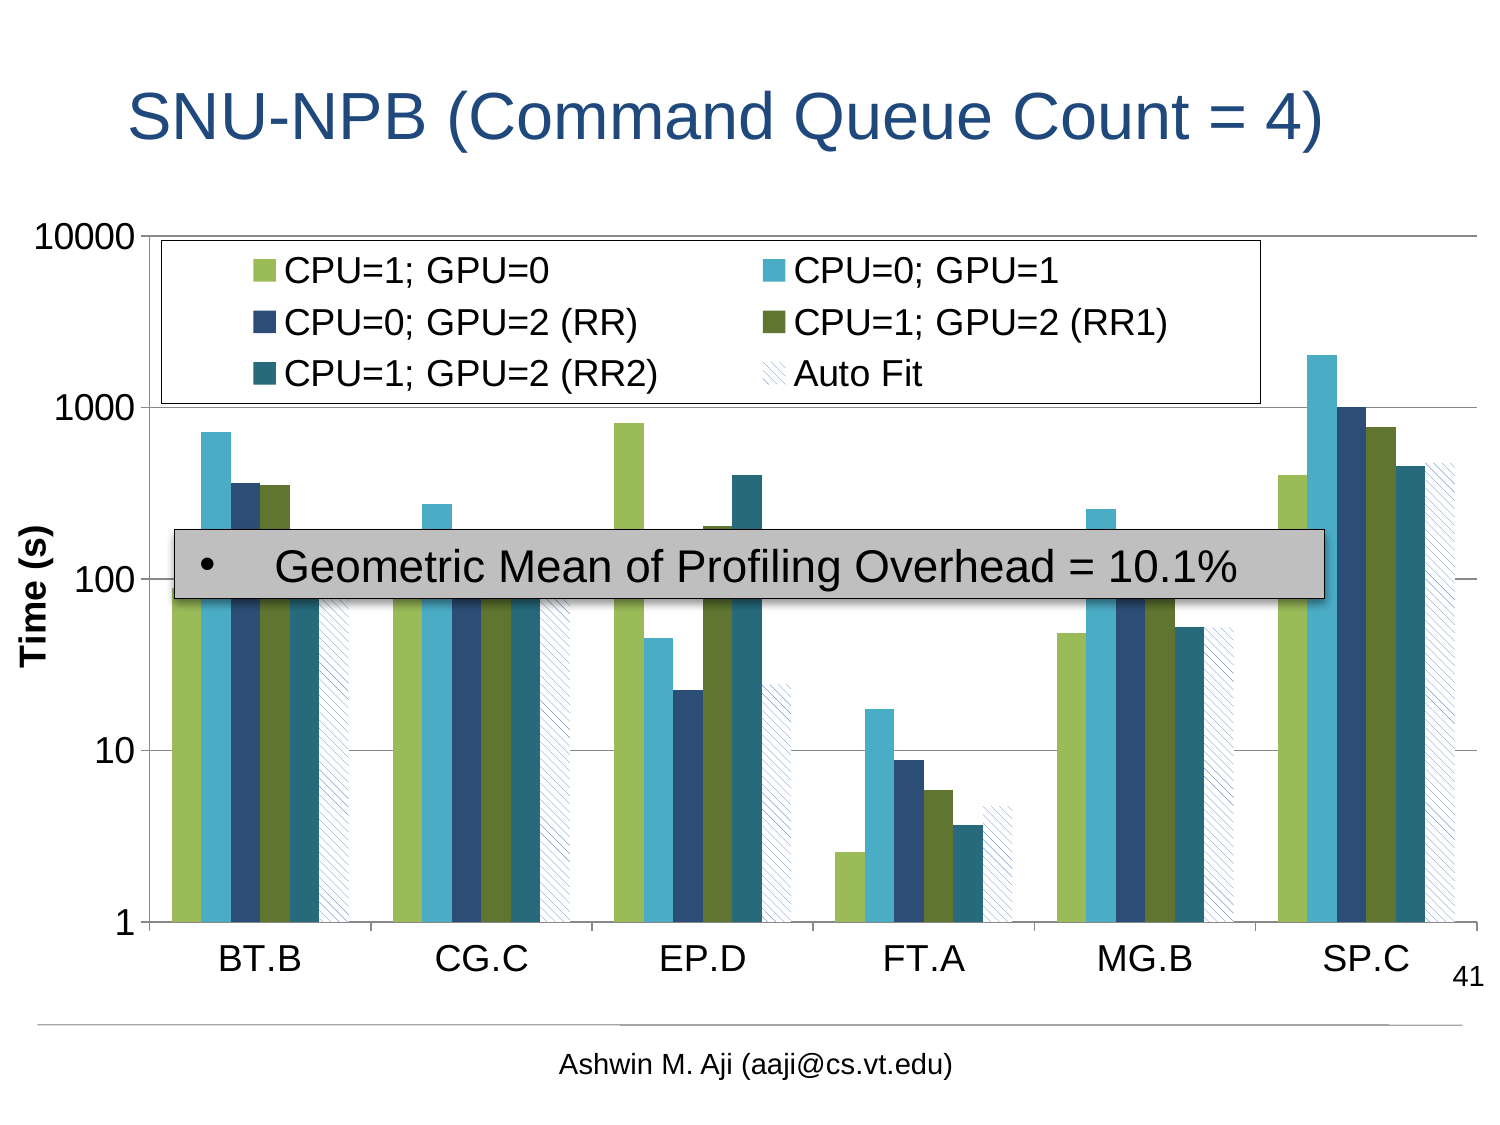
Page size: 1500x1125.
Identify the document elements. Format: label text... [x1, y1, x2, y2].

footer Ashwin M. Aji (aaji@cs.vt.edu) [374, 1037, 1138, 1088]
title SNU-NPB (Command Queue Count = 4) [112, 49, 1388, 176]
chart [0, 199, 1500, 1013]
slide_number 41 [1424, 1021, 1500, 1026]
